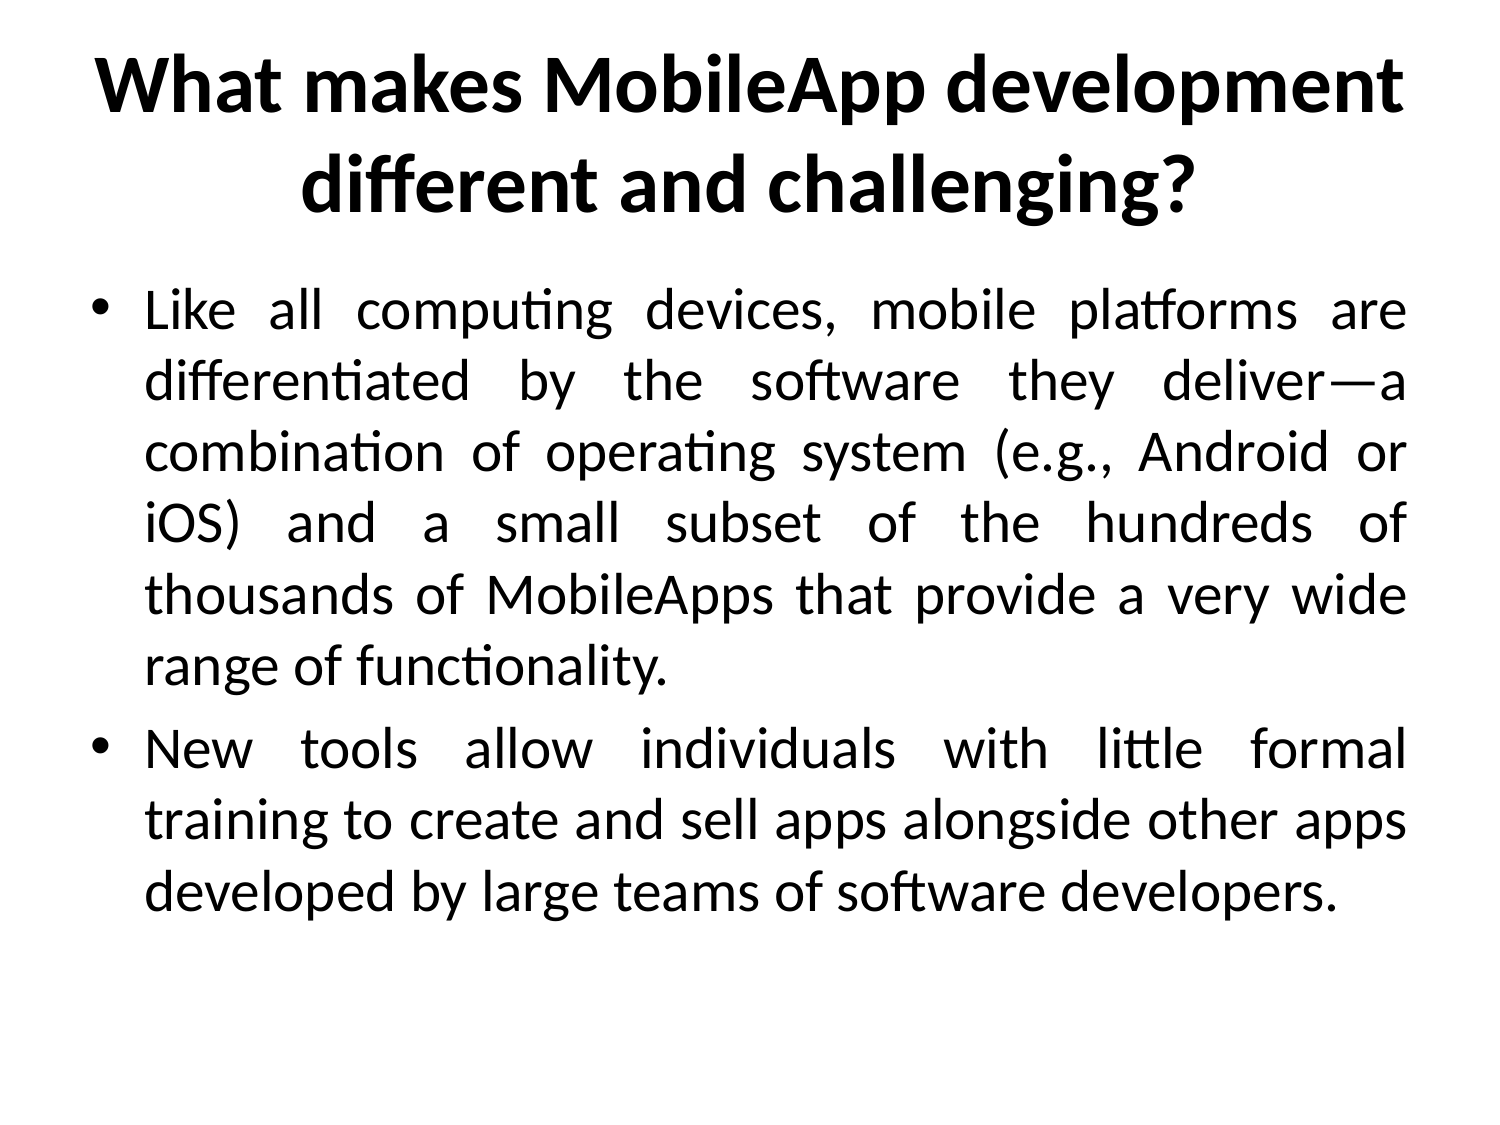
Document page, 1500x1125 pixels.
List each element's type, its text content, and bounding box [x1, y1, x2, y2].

title What makes MobileApp development different and challenging? [75, 45, 1425, 262]
list Like all computing devices, mobile platforms are differentiated by the software they deliver—a combination of operating system (e.g., Android or iOS) and a small subset of the hundreds of thousands of MobileApps that provide a very wide range of functionality. New tools allow individuals with little formal training to create and sell apps alongside other apps developed by large teams of software developers. [75, 262, 1425, 1005]
